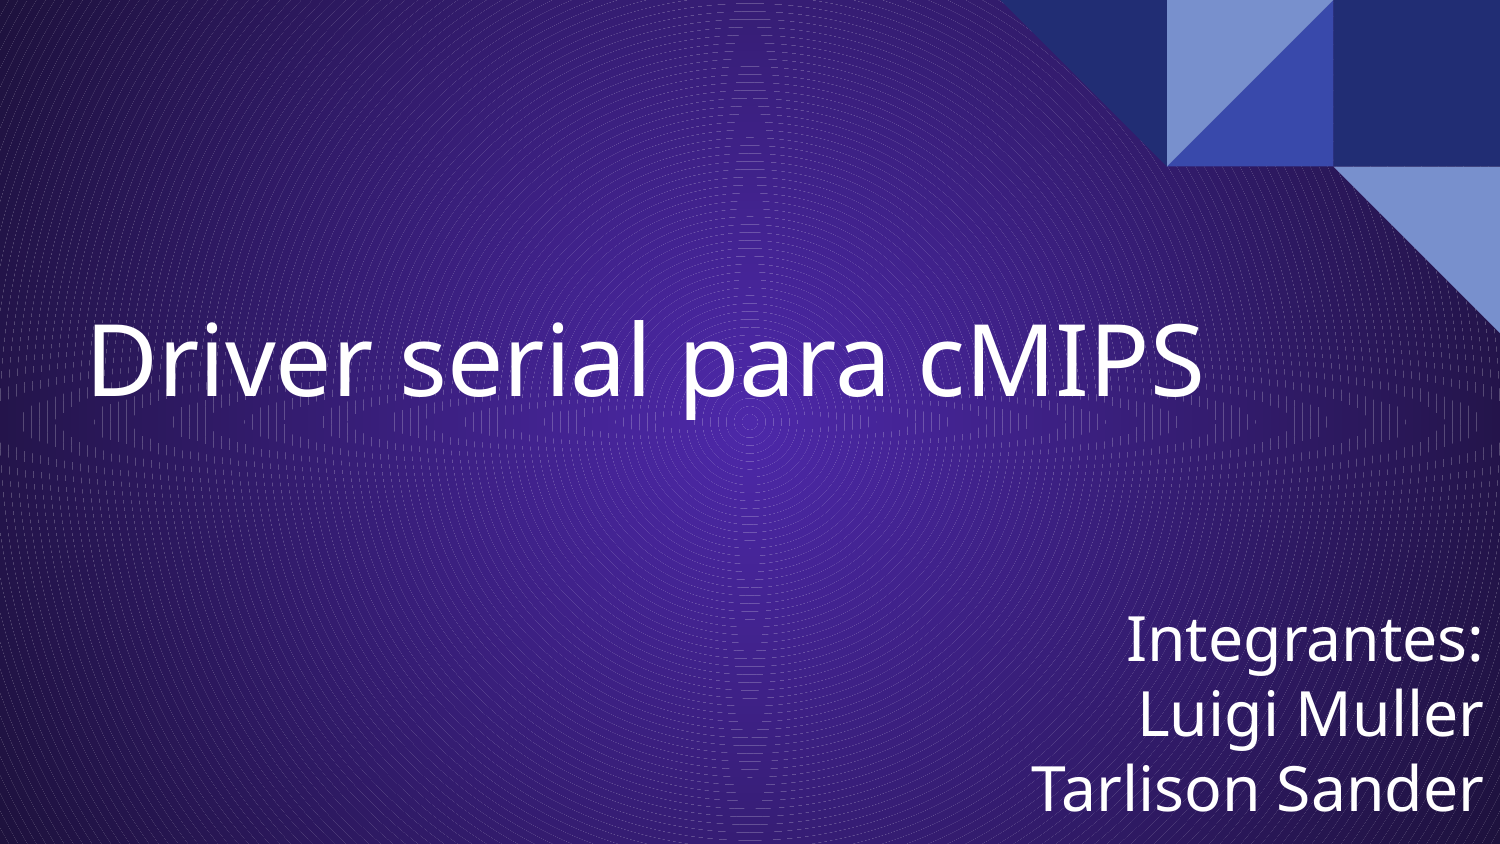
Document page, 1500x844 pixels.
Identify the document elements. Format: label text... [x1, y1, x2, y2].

title Driver serial para cMIPS [70, 293, 1419, 432]
subtitle Integrantes: Luigi Muller Tarlison Sander [151, 584, 1500, 656]
